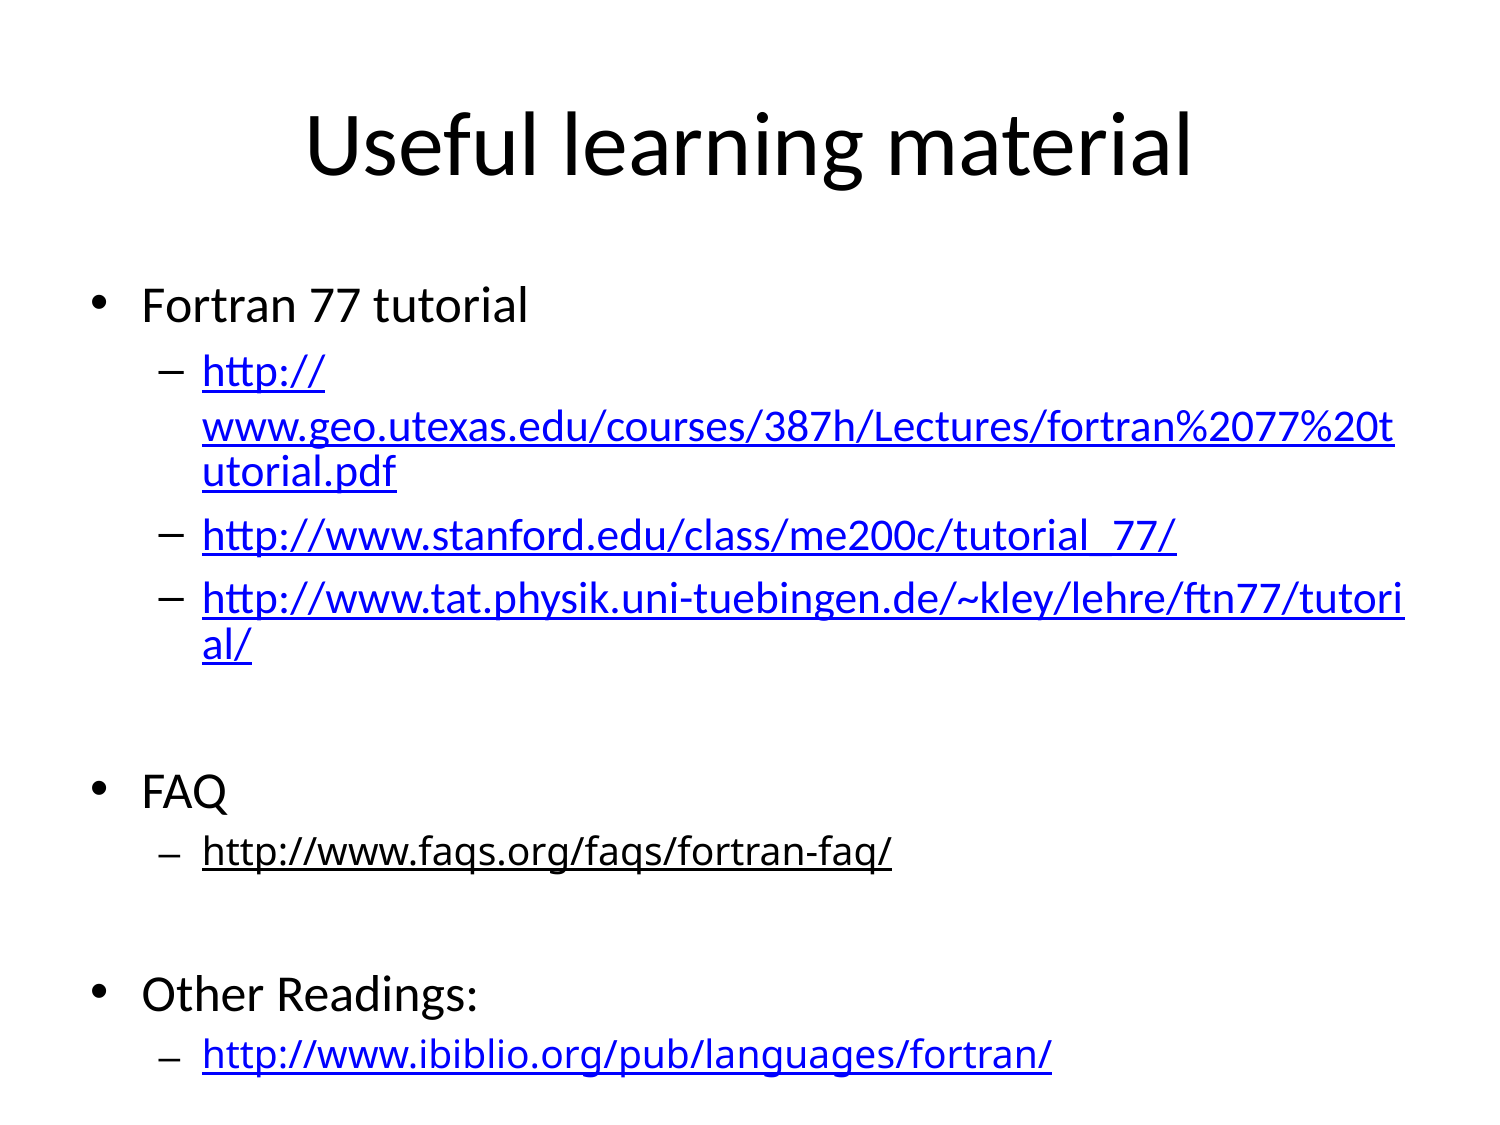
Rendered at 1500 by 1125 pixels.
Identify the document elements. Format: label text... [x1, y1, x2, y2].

list Fortran 77 tutorial http://www.geo.utexas.edu/courses/387h/Lectures/fortran%2077%20tutorial.pdf http://www.stanford.edu/class/me200c/tutorial_77/ http://www.tat.physik.uni-tuebingen.de/~kley/lehre/ftn77/tutorial/ FAQ http://www.faqs.org/faqs/fortran-faq/ Other Readings: http://www.ibiblio.org/pub/languages/fortran/ [75, 262, 1425, 1005]
title Useful learning material [75, 45, 1425, 233]
